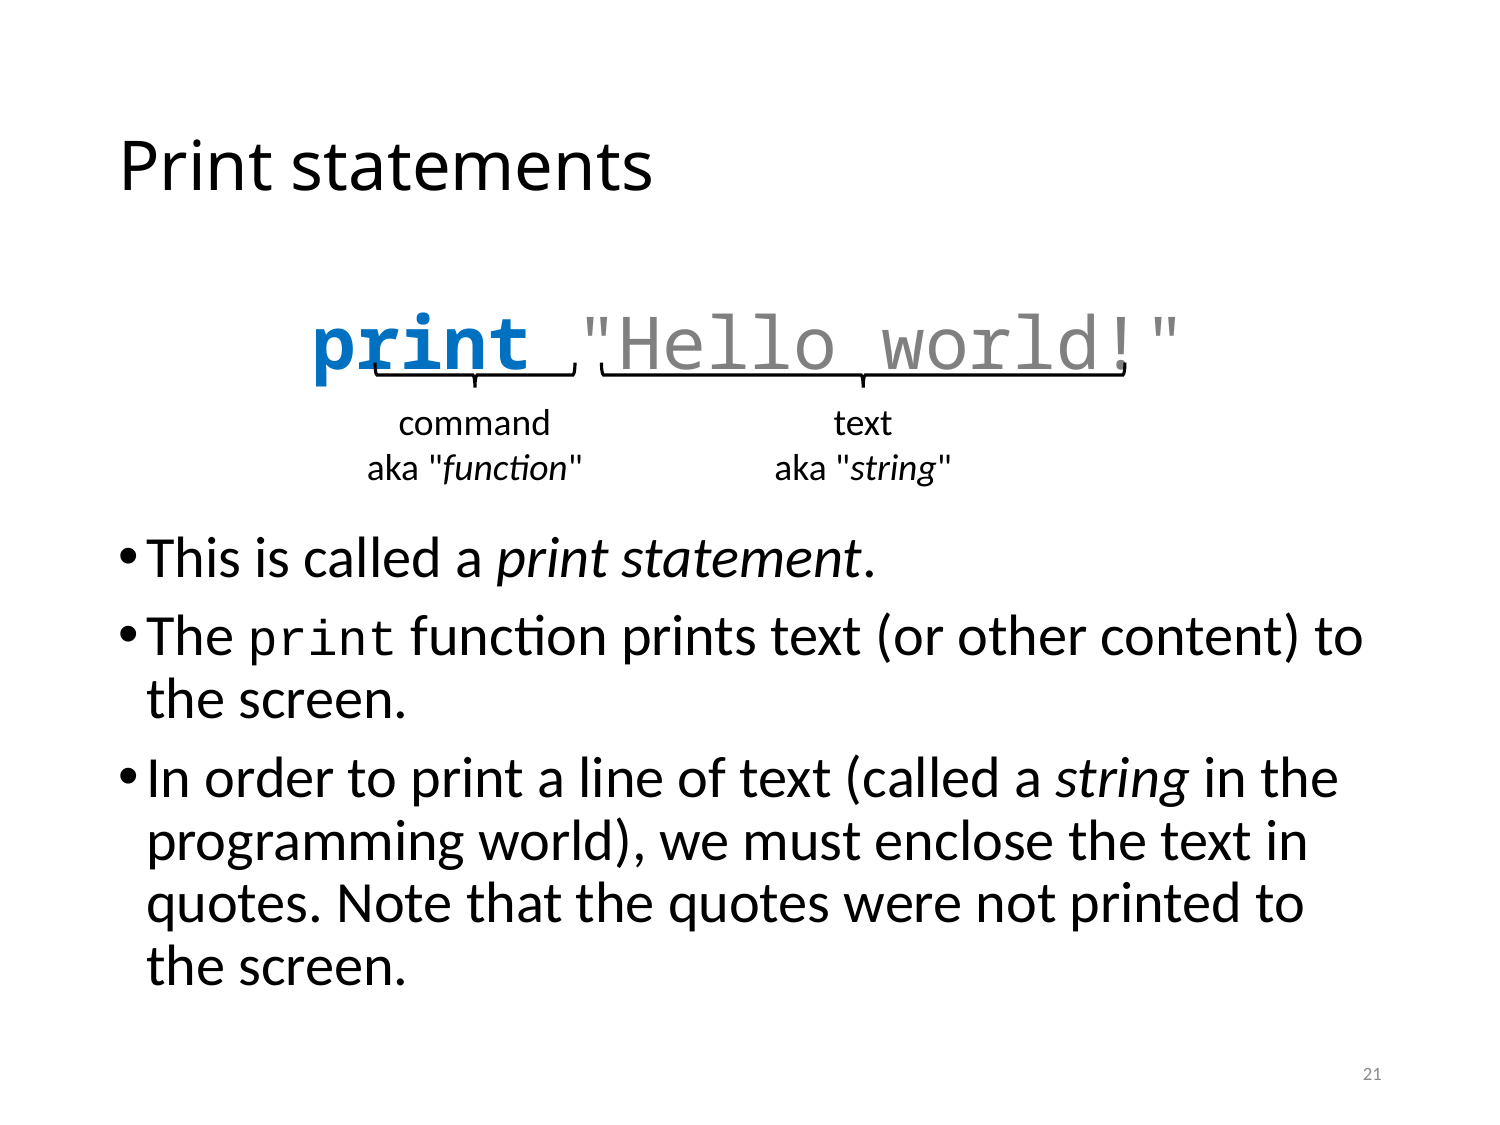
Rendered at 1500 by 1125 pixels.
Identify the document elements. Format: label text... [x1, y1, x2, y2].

text_box command aka "function" [352, 390, 598, 496]
text_box [600, 362, 1126, 388]
slide_number 21 [1059, 1042, 1397, 1103]
text_box [374, 362, 576, 388]
list print "Hello world!" This is called a print statement. The print function prints text (or other content) to the screen. In order to print a line of text (called a string in the programming world), we must enclose the text in quotes. Note that the quotes were not printed to the screen. [103, 299, 1397, 1014]
text_box text aka "string" [759, 390, 967, 496]
title Print statements [103, 59, 1397, 278]
